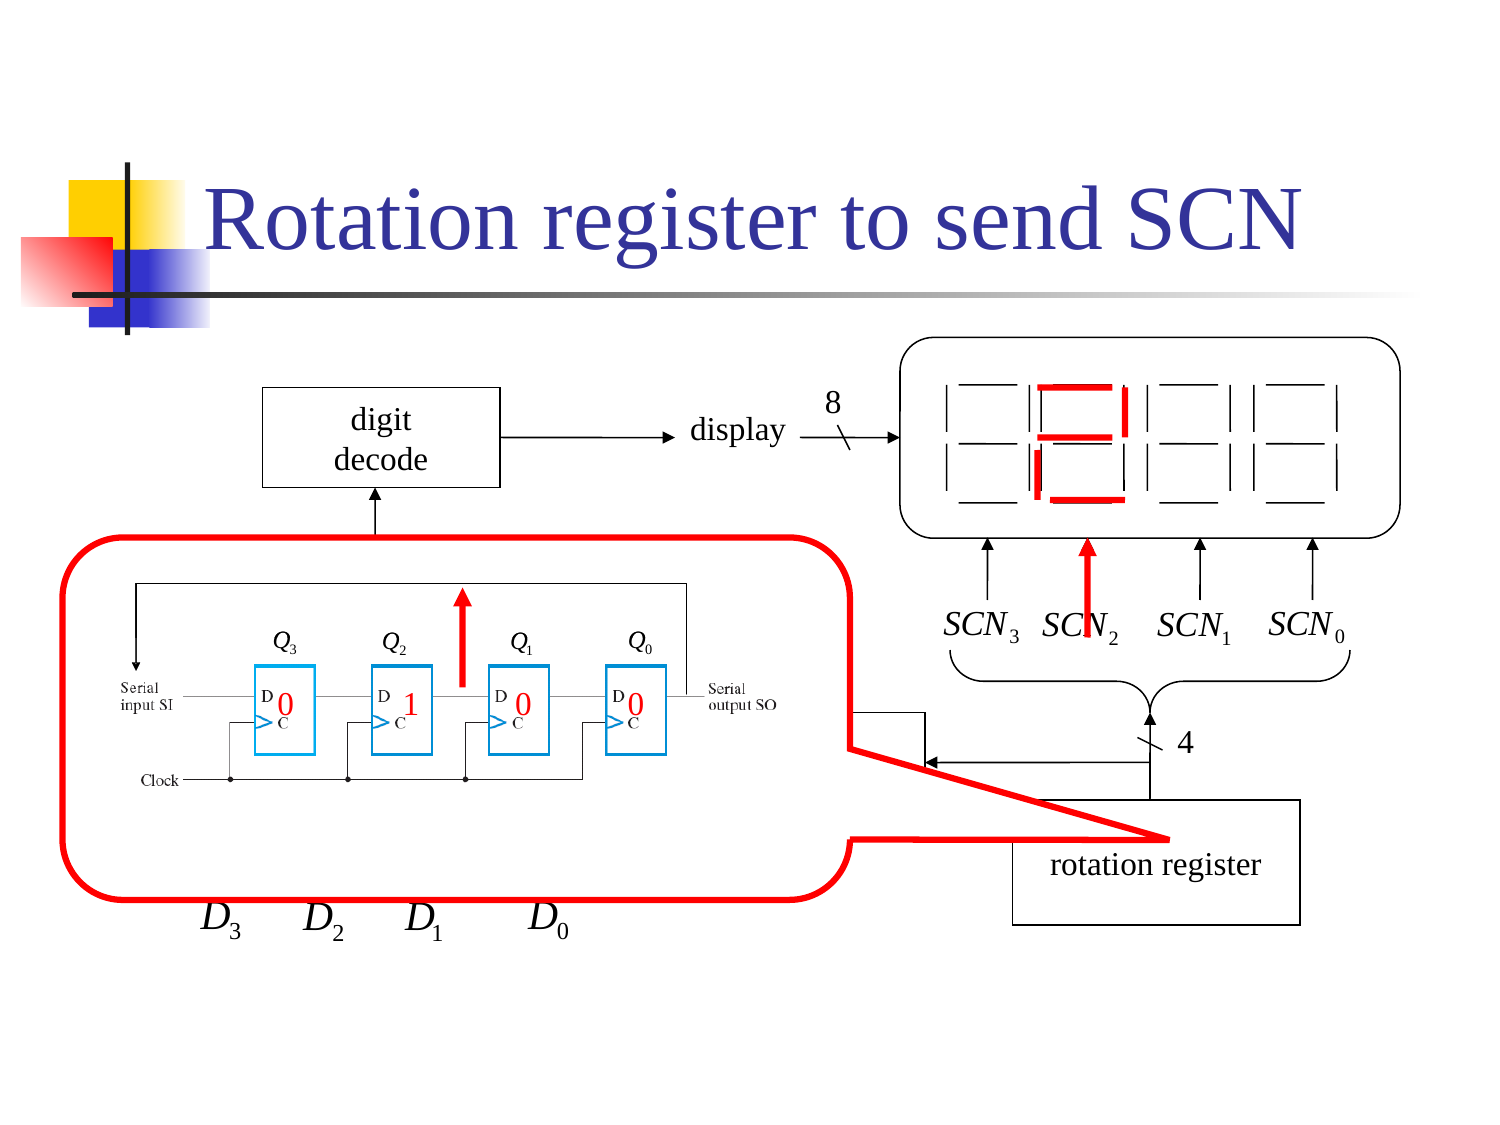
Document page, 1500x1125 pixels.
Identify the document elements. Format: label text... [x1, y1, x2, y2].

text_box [62, 537, 851, 901]
title Rotation register to send SCN [188, 35, 1468, 275]
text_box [162, 337, 1401, 951]
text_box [1037, 387, 1126, 501]
